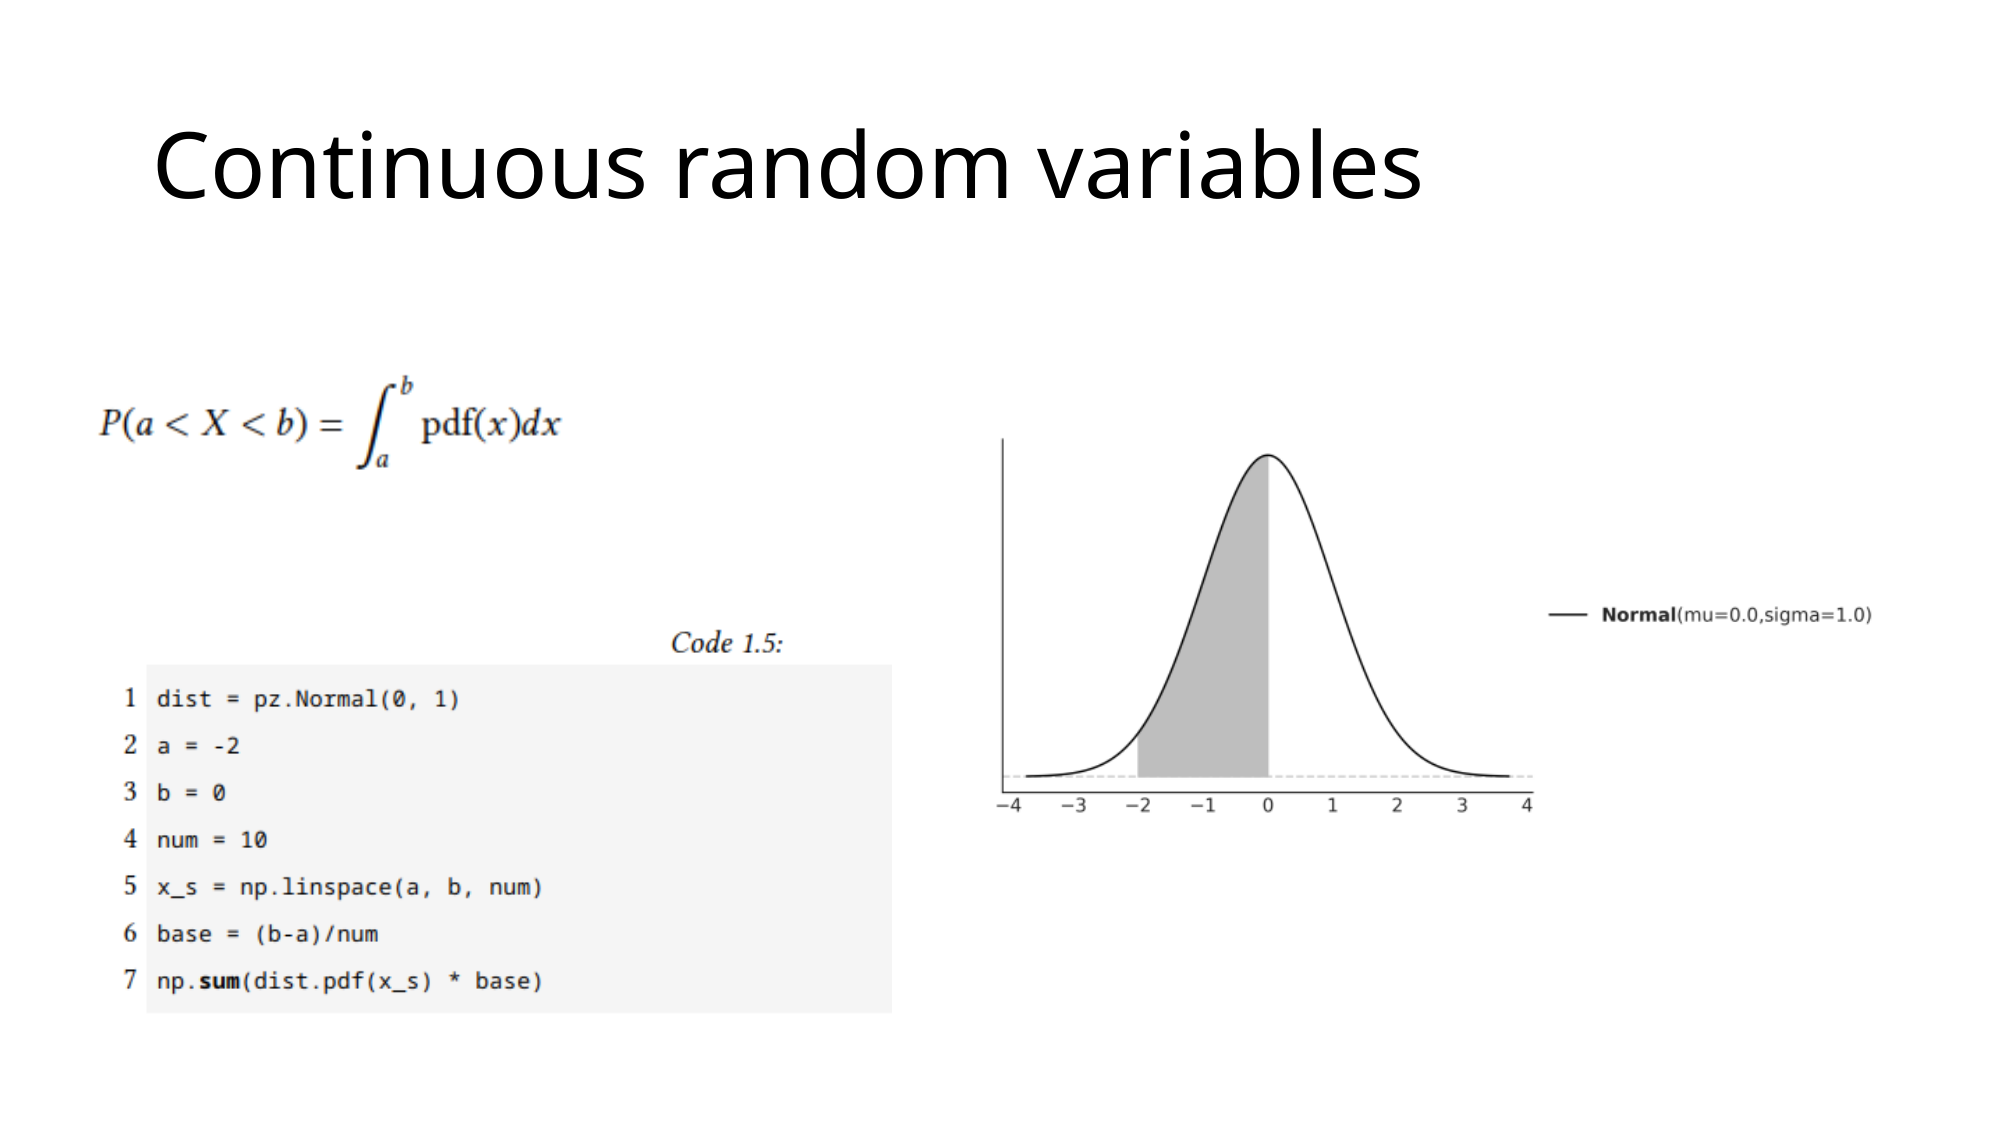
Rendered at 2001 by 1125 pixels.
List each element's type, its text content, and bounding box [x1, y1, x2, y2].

picture [74, 599, 892, 1036]
title Continuous random variables [137, 59, 1863, 278]
picture [962, 416, 1934, 835]
picture [40, 346, 637, 487]
